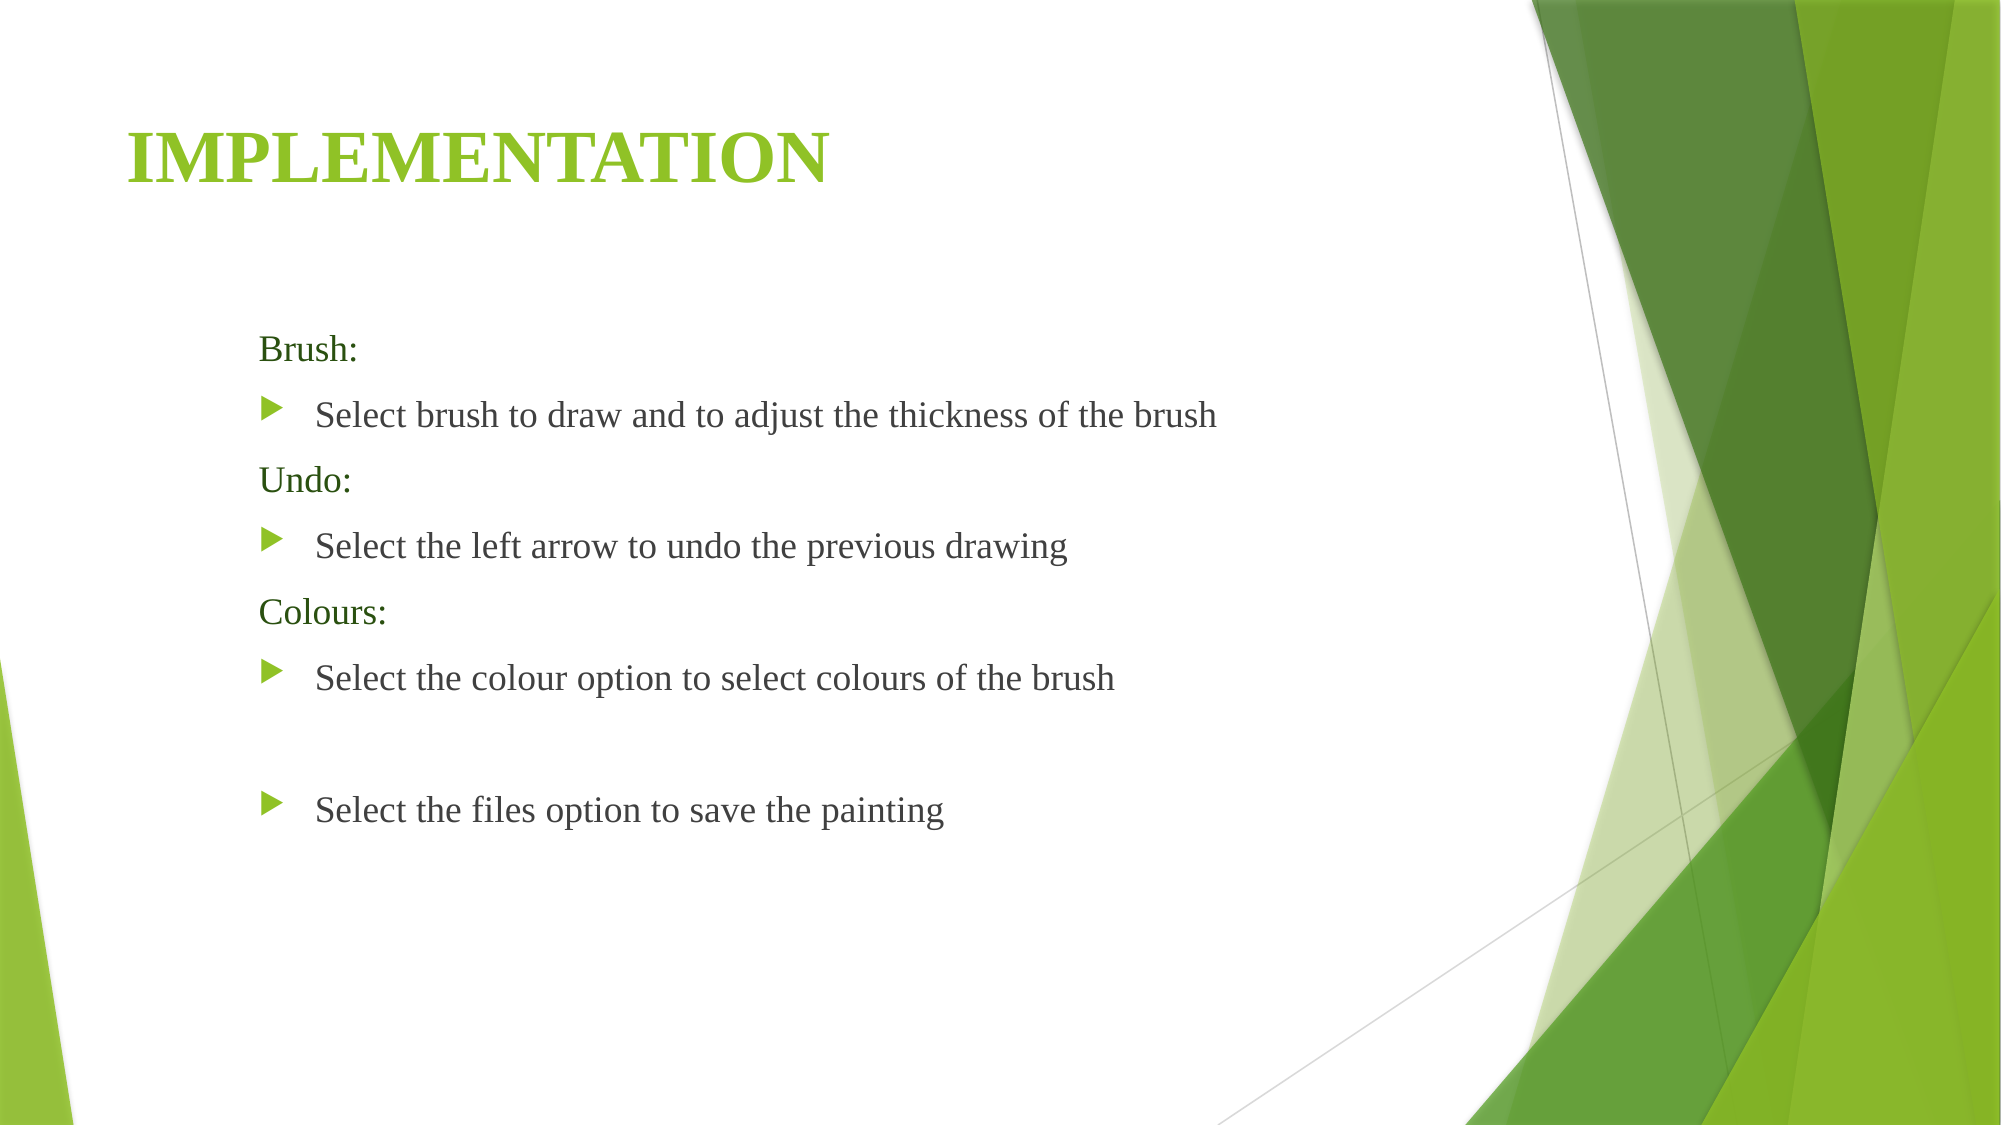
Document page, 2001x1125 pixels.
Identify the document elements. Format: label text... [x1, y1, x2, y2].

list Brush: Select brush to draw and to adjust the thickness of the brush Undo: Select the left arrow to undo the previous drawing Colours: Select the colour option to select colours of the brush Select the files option to save the painting [243, 316, 1887, 972]
title IMPLEMENTATION [111, 99, 1522, 317]
